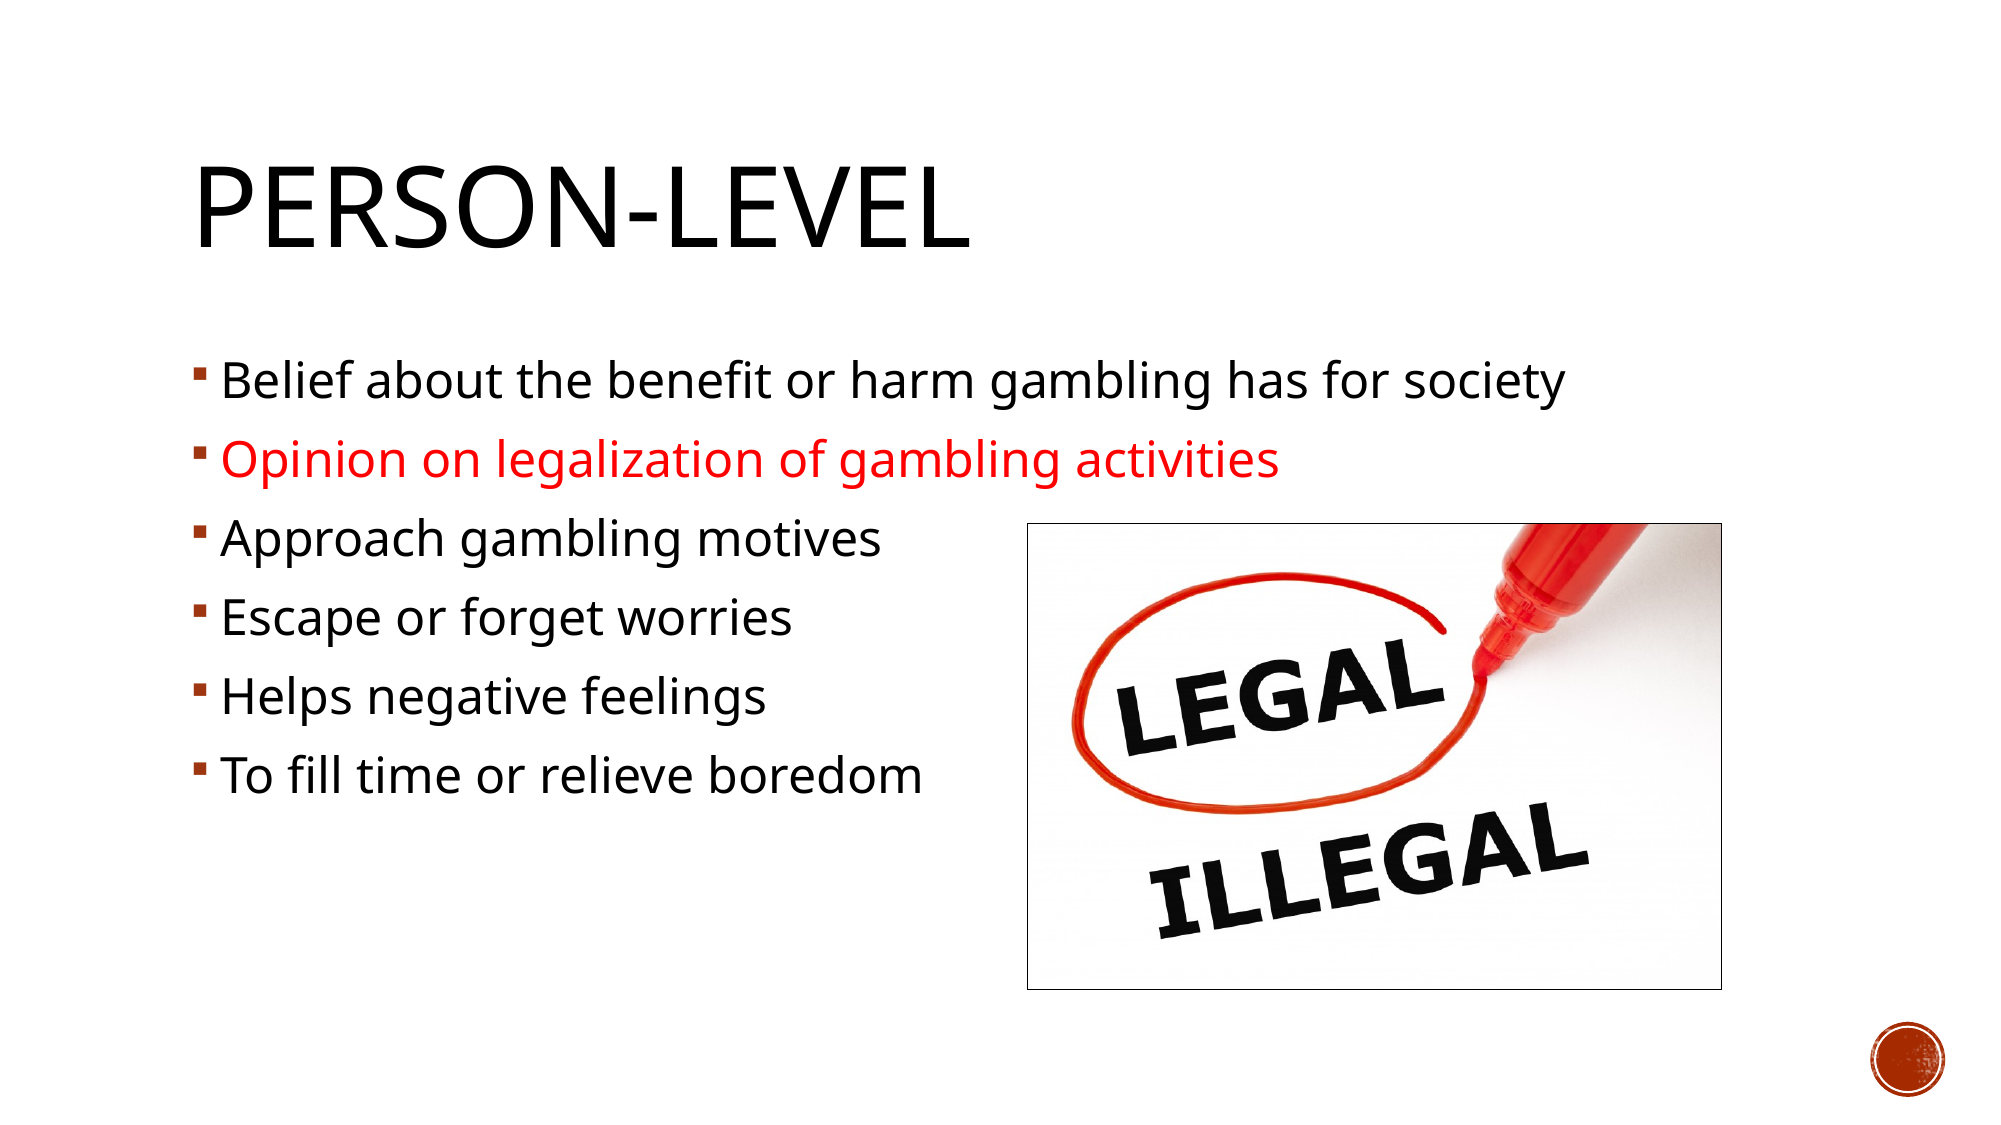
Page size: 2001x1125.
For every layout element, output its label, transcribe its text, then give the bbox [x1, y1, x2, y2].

picture [1027, 523, 1722, 990]
title Person-level [175, 79, 1826, 344]
list Belief about the benefit or harm gambling has for society Opinion on legalization of gambling activities Approach gambling motives Escape or forget worries Helps negative feelings To fill time or relieve boredom [175, 348, 1826, 1013]
